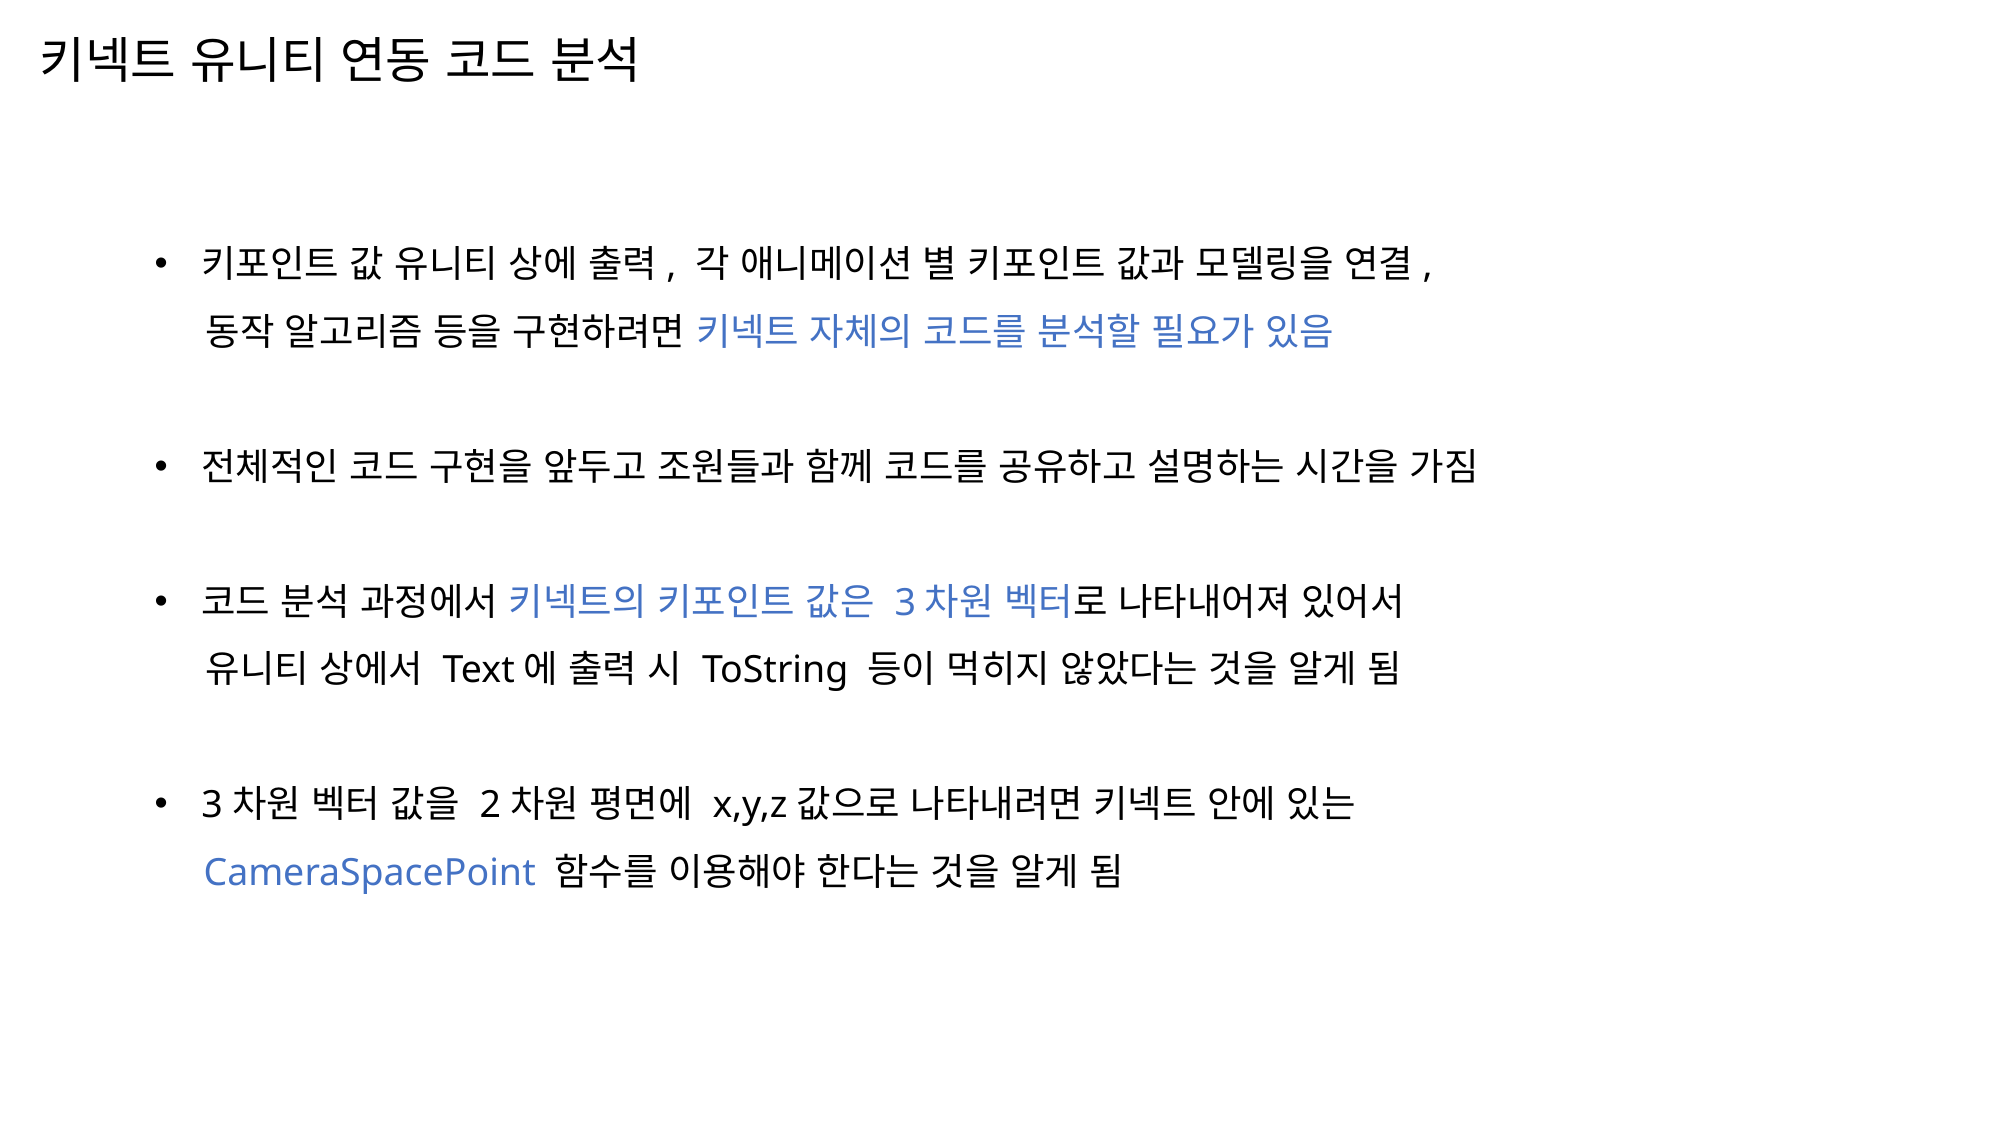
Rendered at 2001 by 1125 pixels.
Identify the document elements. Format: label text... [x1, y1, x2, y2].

text_box 키넥트 유니티 연동 코드 분석 [24, 28, 745, 97]
text_box 키포인트 값 유니티 상에 출력, 각 애니메이션 별 키포인트 값과 모델링을 연결, 동작 알고리즘 등을 구현하려면 키넥트 자체의 코드를 분석할 필요가 있음 전체적인 코드 구현을 앞두고 조원들과 함께 코드를 공유하고 설명하는 시간을 가짐 코드 분석 과정에서 키넥트의 키포인트 값은 3차원 벡터로 나타내어져 있어서 유니티 상에서 Text에 출력 시 ToString 등이 먹히지 않았다는 것을 알게 됨 3차원 벡터 값을 2차원 평면에 x,y,z값으로 나타내려면 키넥트 안에 있는 CameraSpacePoint 함수를 이용해야 한다는 것을 알게 됨 [139, 210, 1760, 901]
